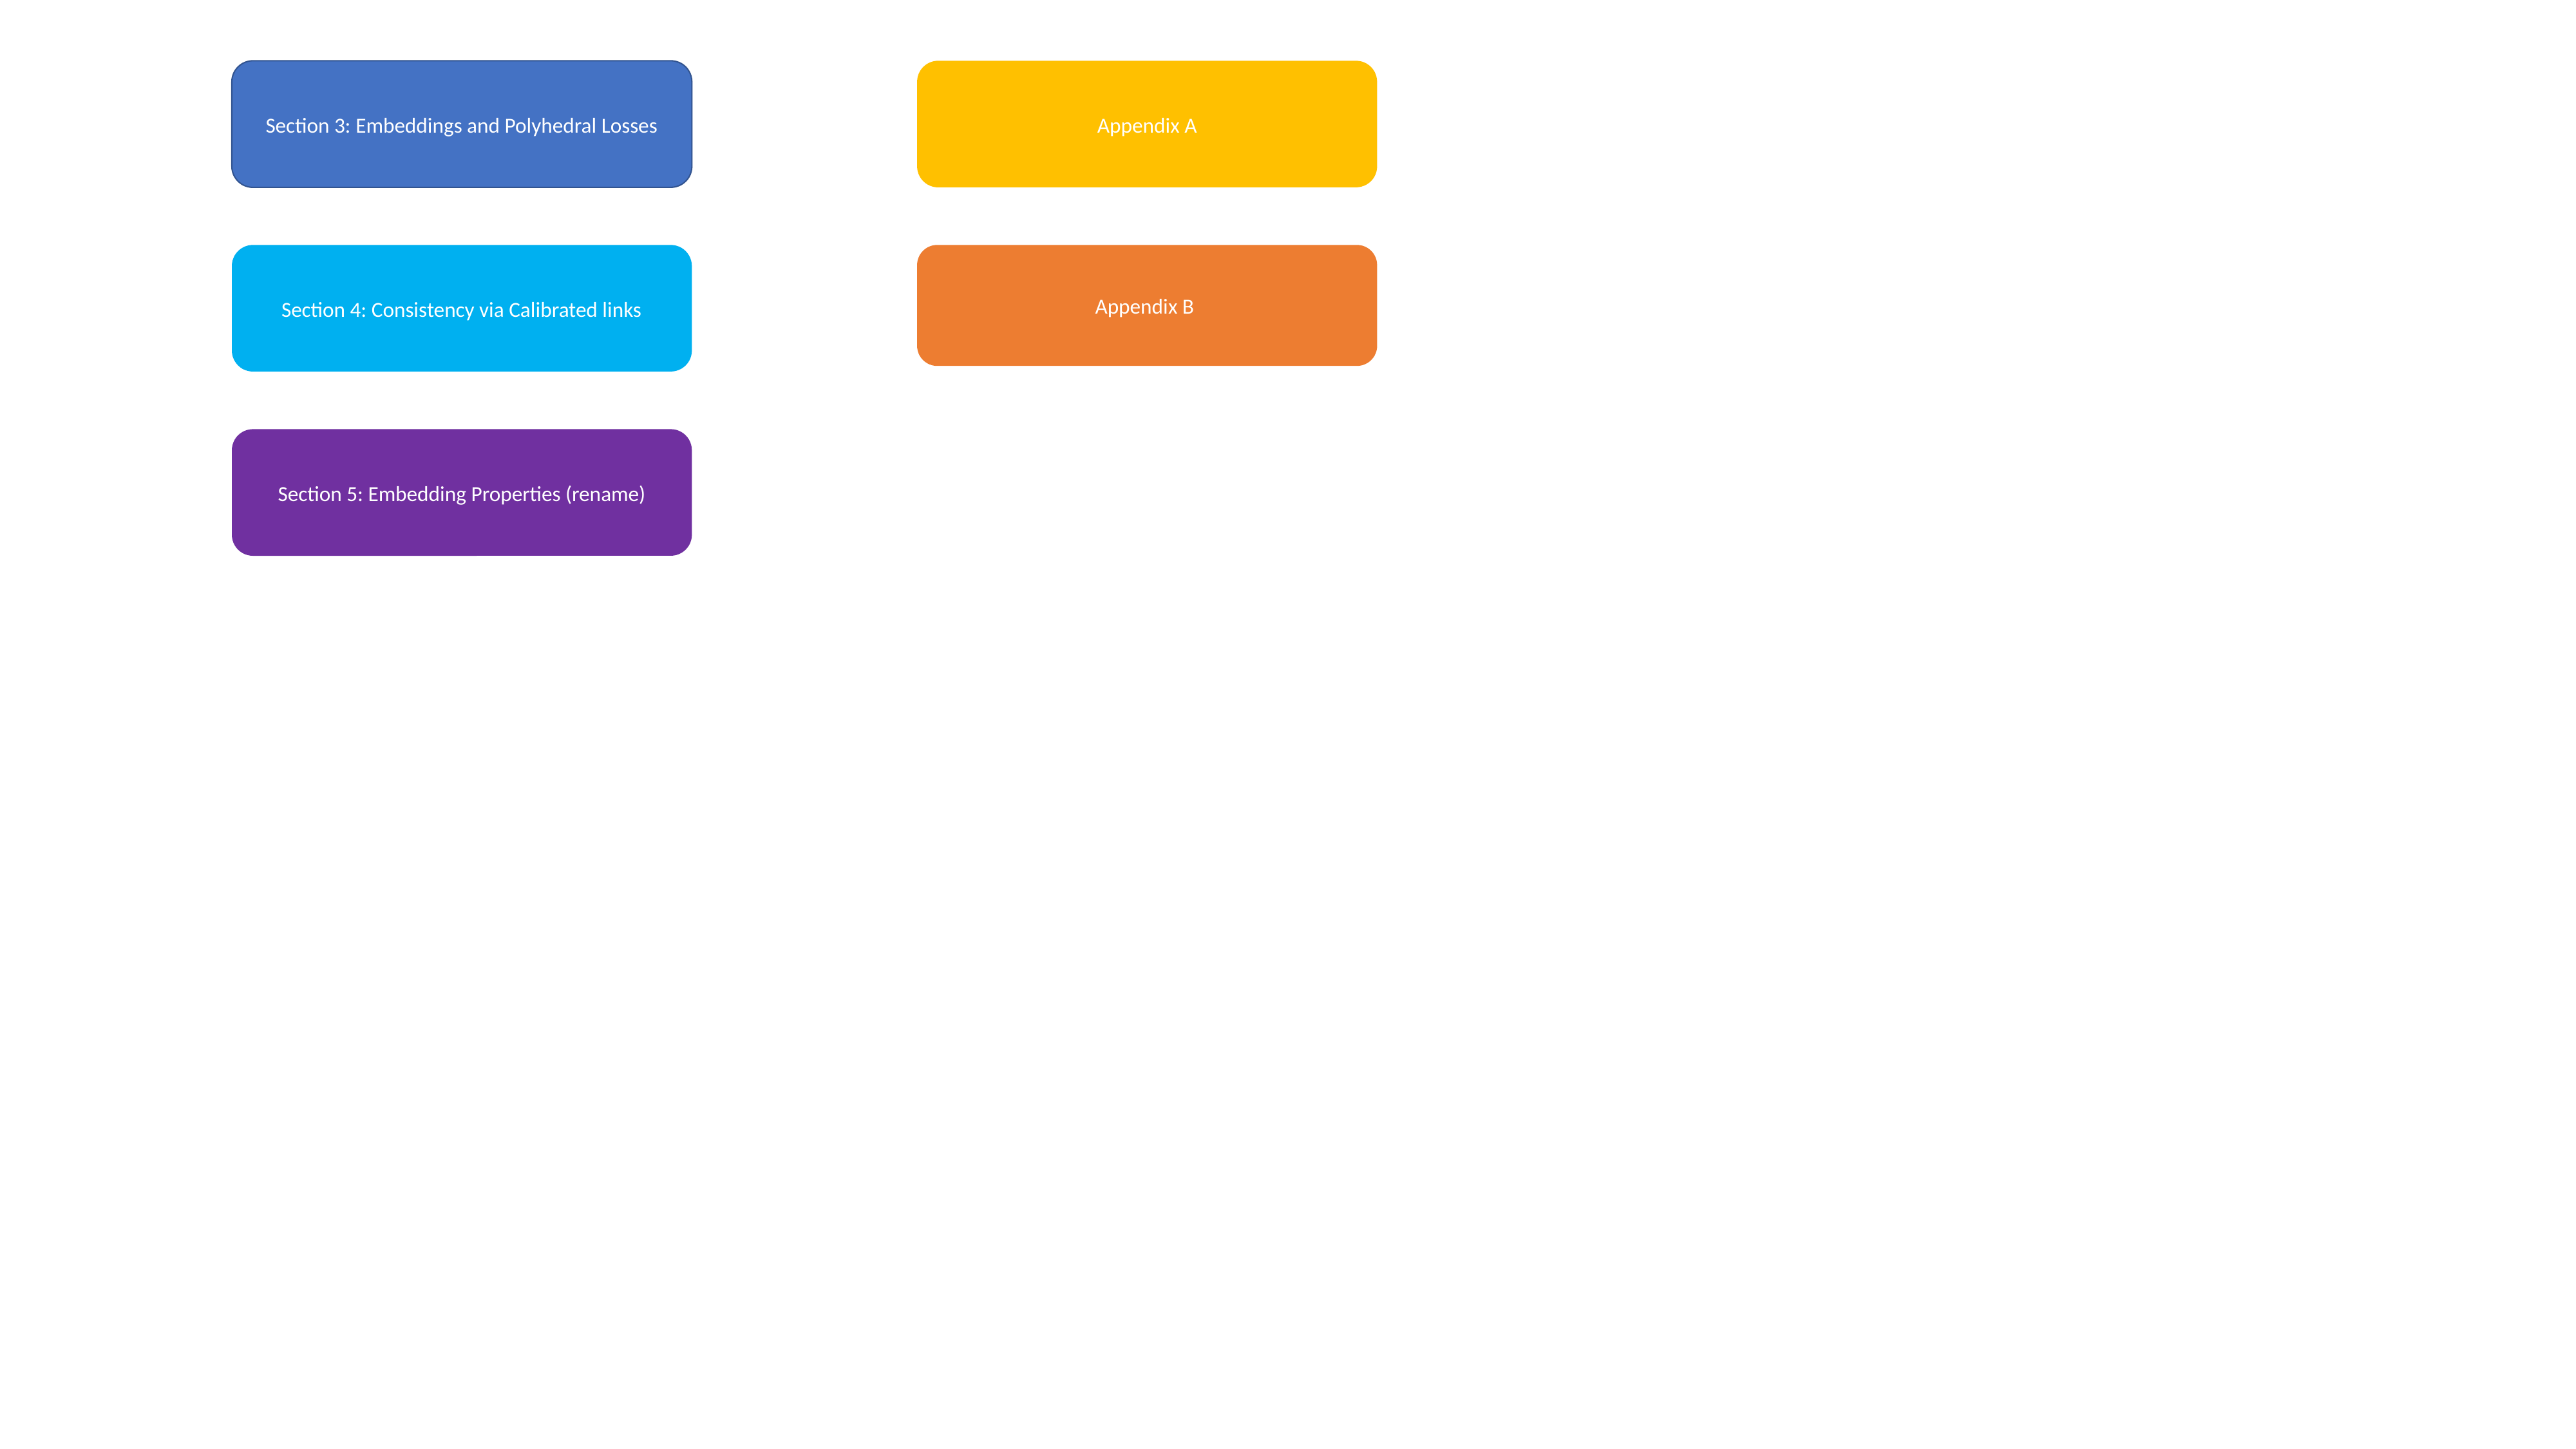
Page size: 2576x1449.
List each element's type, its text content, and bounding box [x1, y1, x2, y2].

text_box Appendix A [916, 60, 1378, 188]
text_box Section 5: Embedding Properties (rename) [231, 428, 693, 557]
text_box Section 3: Embeddings and Polyhedral Losses [231, 60, 693, 188]
text_box Appendix B [916, 244, 1378, 367]
text_box Section 4: Consistency via Calibrated links [231, 244, 693, 373]
